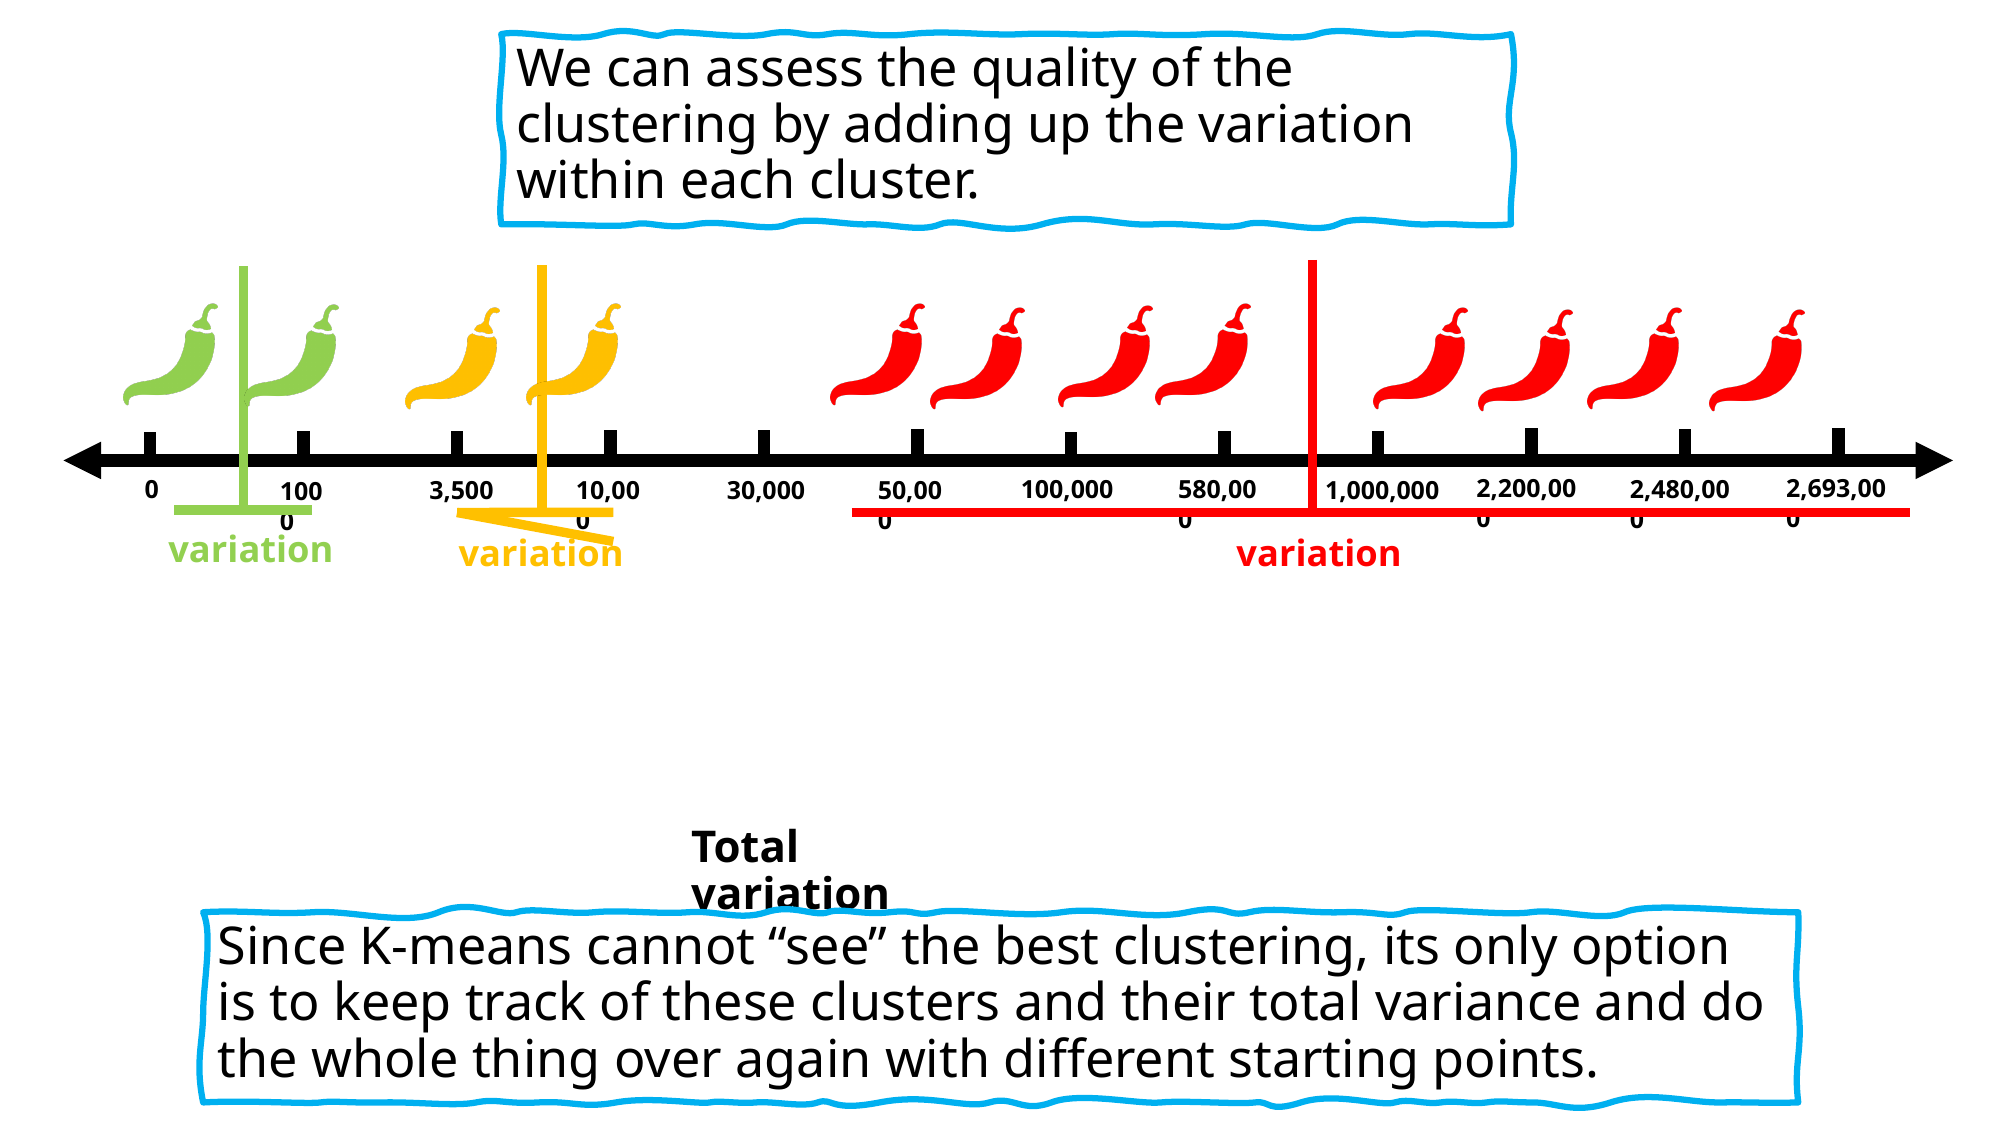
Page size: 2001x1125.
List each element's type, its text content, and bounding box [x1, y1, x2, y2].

text_box Total variation [676, 817, 1009, 876]
text_box variation [1221, 528, 1419, 587]
text_box variation [443, 528, 641, 587]
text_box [63, 259, 1954, 514]
text_box variation [153, 523, 351, 582]
text_box We can assess the quality of the clustering by adding up the variation within each cluster. [499, 30, 1515, 229]
text_box Since K-means cannot “see” the best clustering, its only option is to keep track of these clusters and their total variance and do the whole thing over again with different starting points. [199, 906, 1800, 1109]
